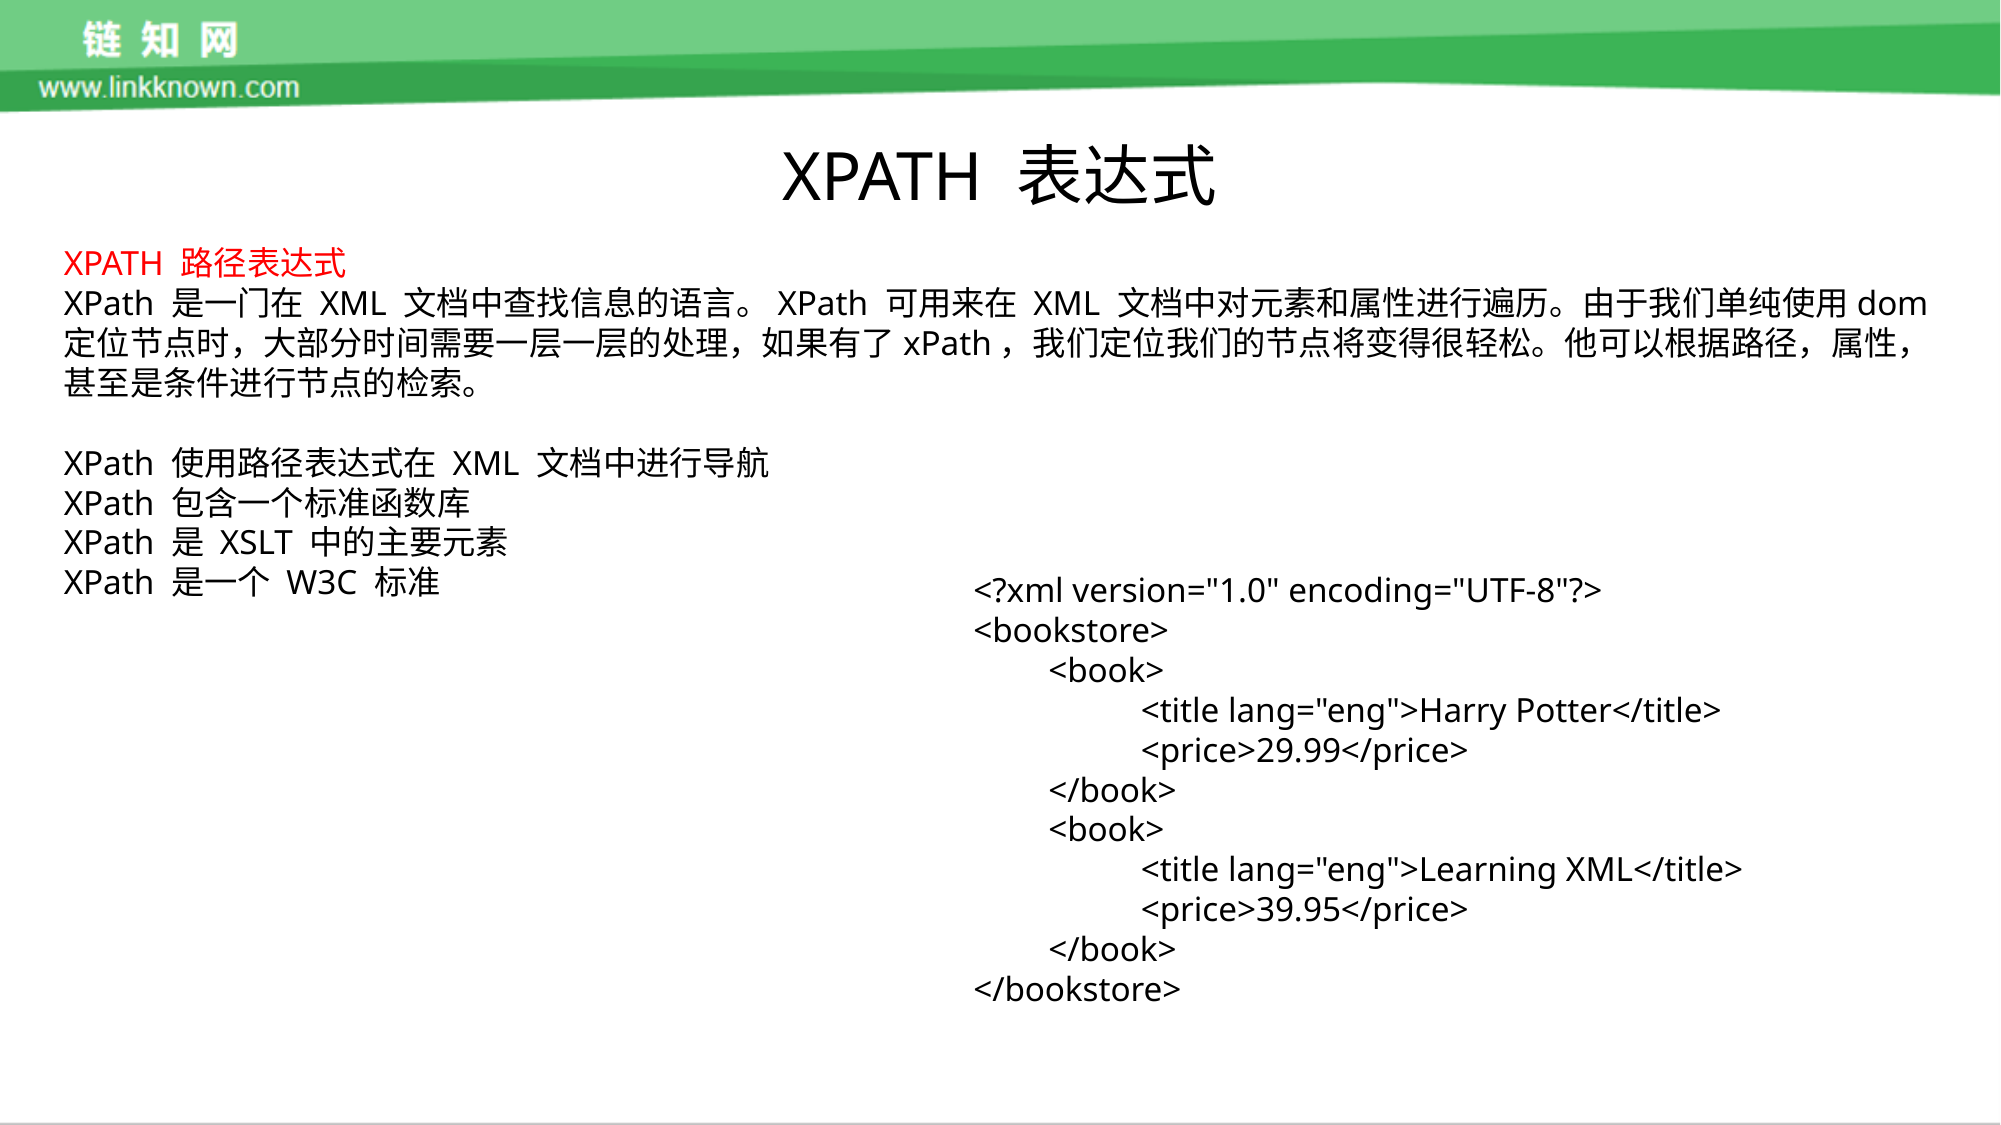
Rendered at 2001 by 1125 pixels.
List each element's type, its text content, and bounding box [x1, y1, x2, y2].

text_box <?xml version="1.0" encoding="UTF-8"?> <bookstore> <book> <title lang="eng">Harry Potter</title> <price>29.99</price> </book> <book> <title lang="eng">Learning XML</title> <price>39.95</price> </book> </bookstore> [958, 561, 1896, 1016]
picture [0, 0, 2001, 1125]
text_box XPATH 路径表达式 XPath 是一门在 XML 文档中查找信息的语言。XPath 可用来在 XML 文档中对元素和属性进行遍历。由于我们单纯使用dom定位节点时，大部分时间需要一层一层的处理，如果有了xPath，我们定位我们的节点将变得很轻松。他可以根据路径，属性，甚至是条件进行节点的检索。 XPath 使用路径表达式在 XML 文档中进行导航 XPath 包含一个标准函数库 XPath 是 XSLT 中的主要元素 XPath 是一个 W3C 标准 [49, 234, 1951, 609]
text_box XPATH 表达式 [36, 126, 1964, 221]
